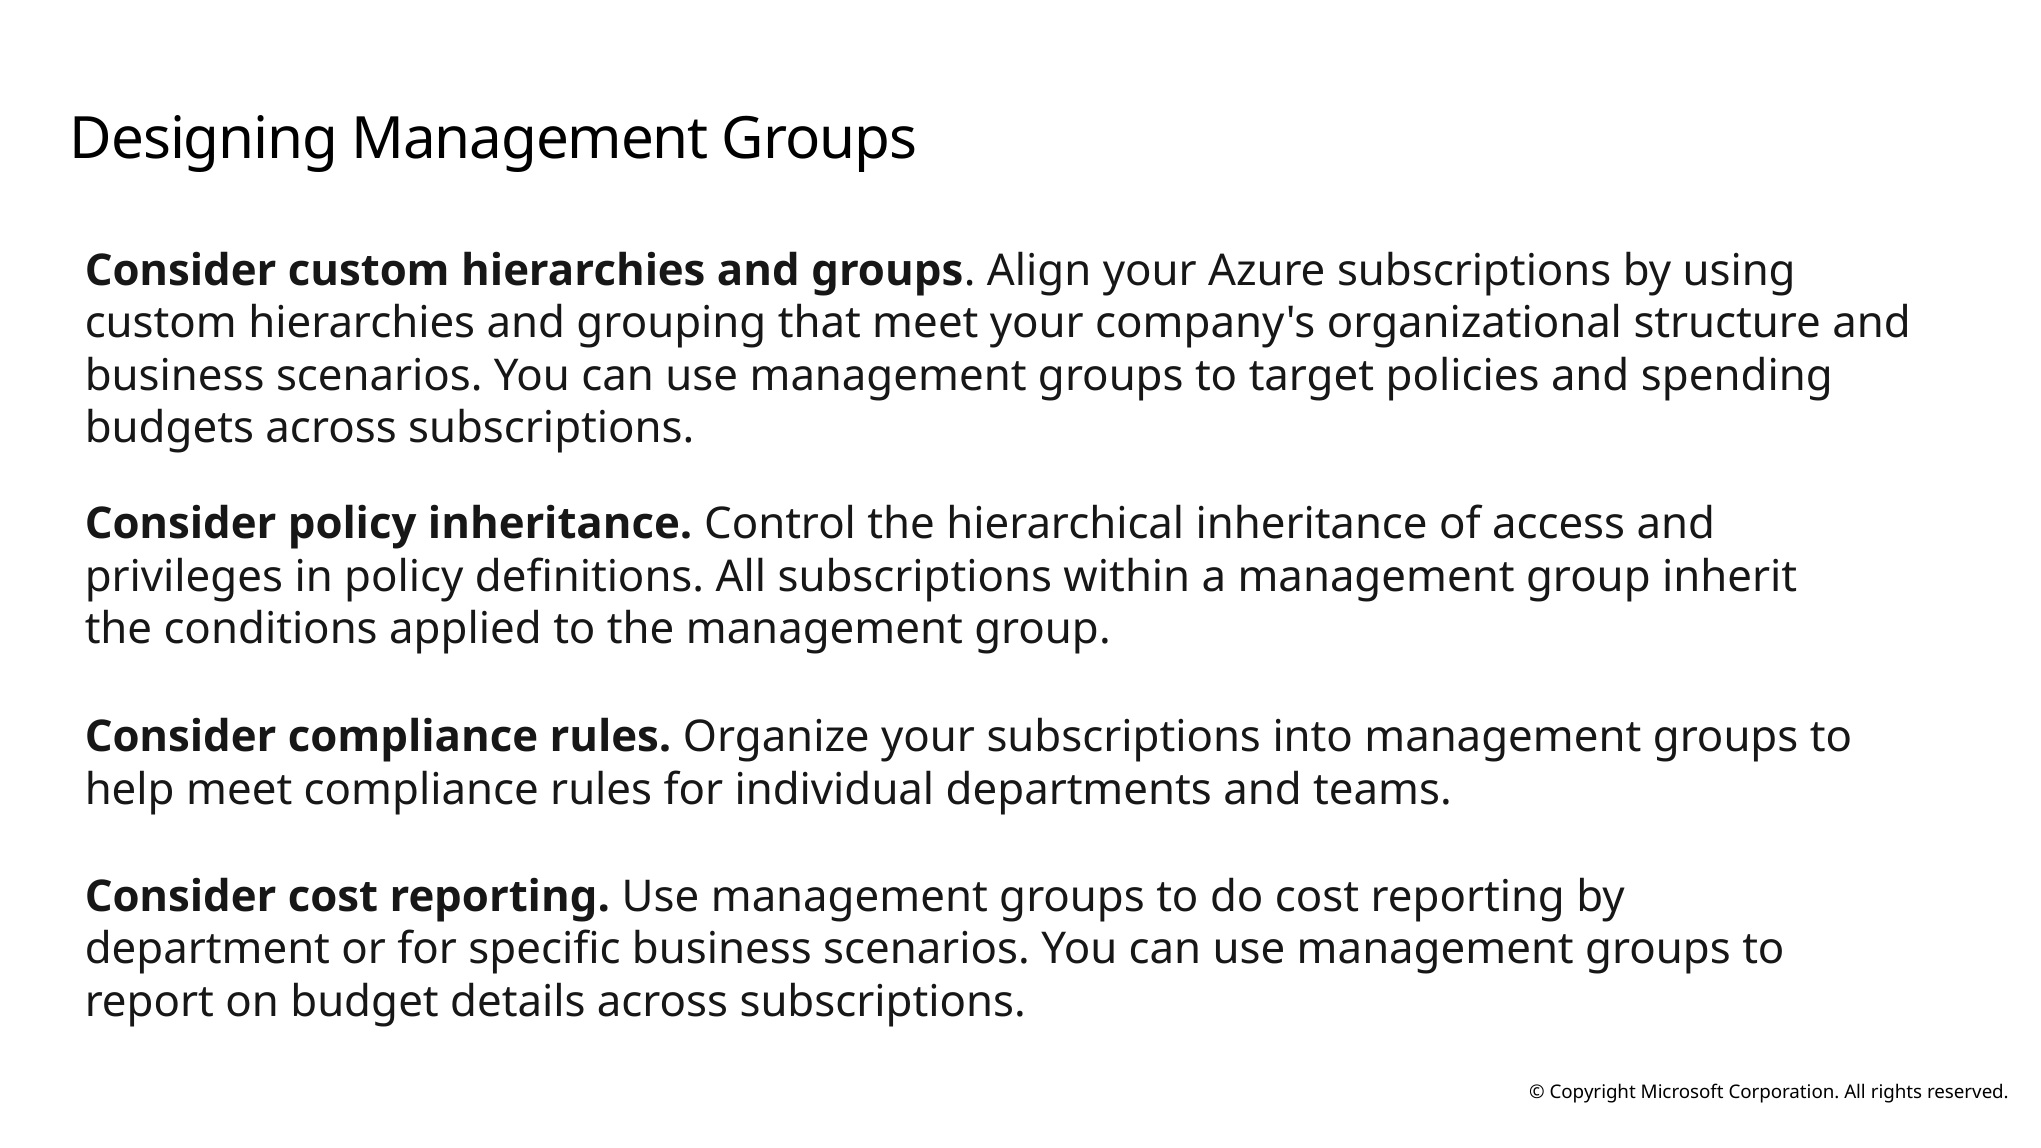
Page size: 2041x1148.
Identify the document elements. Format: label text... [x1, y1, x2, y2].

text_box Consider policy inheritance. Control the hierarchical inheritance of access and privileges in policy definitions. All subscriptions within a management group inherit the conditions applied to the management group. [69, 487, 1884, 661]
title Designing Management Groups [70, 103, 1969, 172]
text_box Consider custom hierarchies and groups. Align your Azure subscriptions by using custom hierarchies and grouping that meet your company's organizational structure and business scenarios. You can use management groups to target policies and spending budgets across subscriptions. [69, 233, 1969, 459]
text_box Consider compliance rules. Organize your subscriptions into management groups to help meet compliance rules for individual departments and teams. [69, 700, 1897, 821]
text_box Consider cost reporting. Use management groups to do cost reporting by department or for specific business scenarios. You can use management groups to report on budget details across subscriptions. [69, 860, 1897, 1033]
